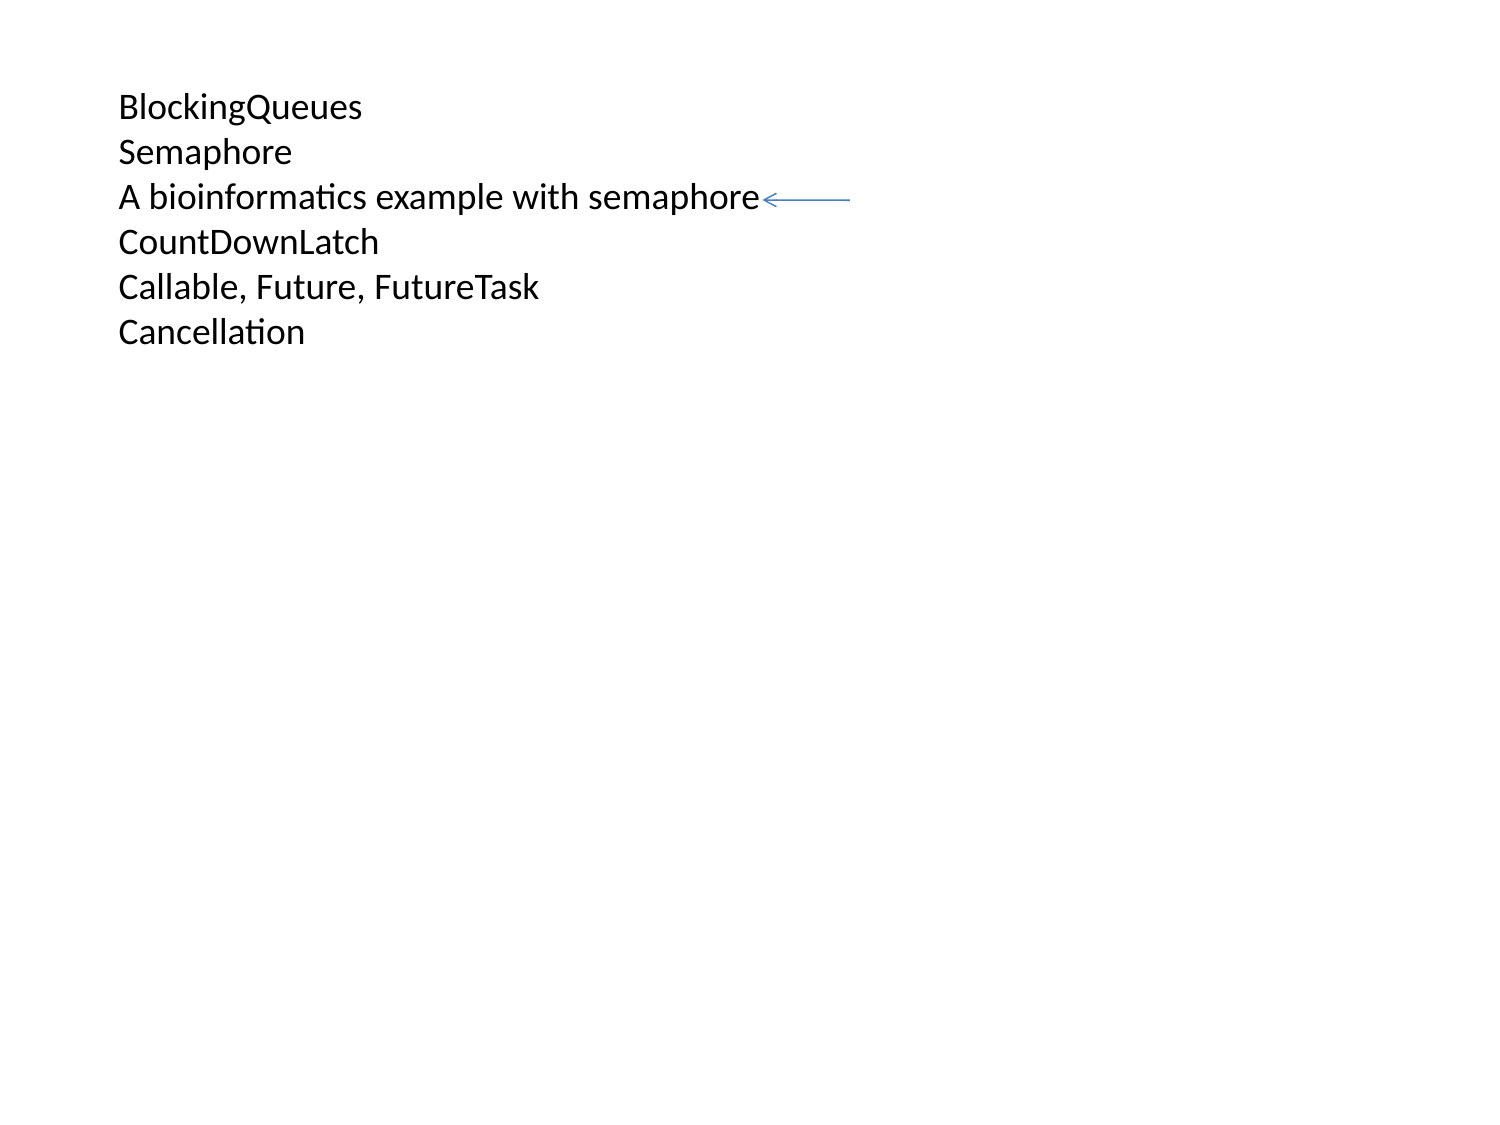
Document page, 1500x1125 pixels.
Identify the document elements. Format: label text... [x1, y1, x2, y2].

text_box BlockingQueues Semaphore A bioinformatics example with semaphore CountDownLatch Callable, Future, FutureTask Cancellation [103, 74, 776, 495]
